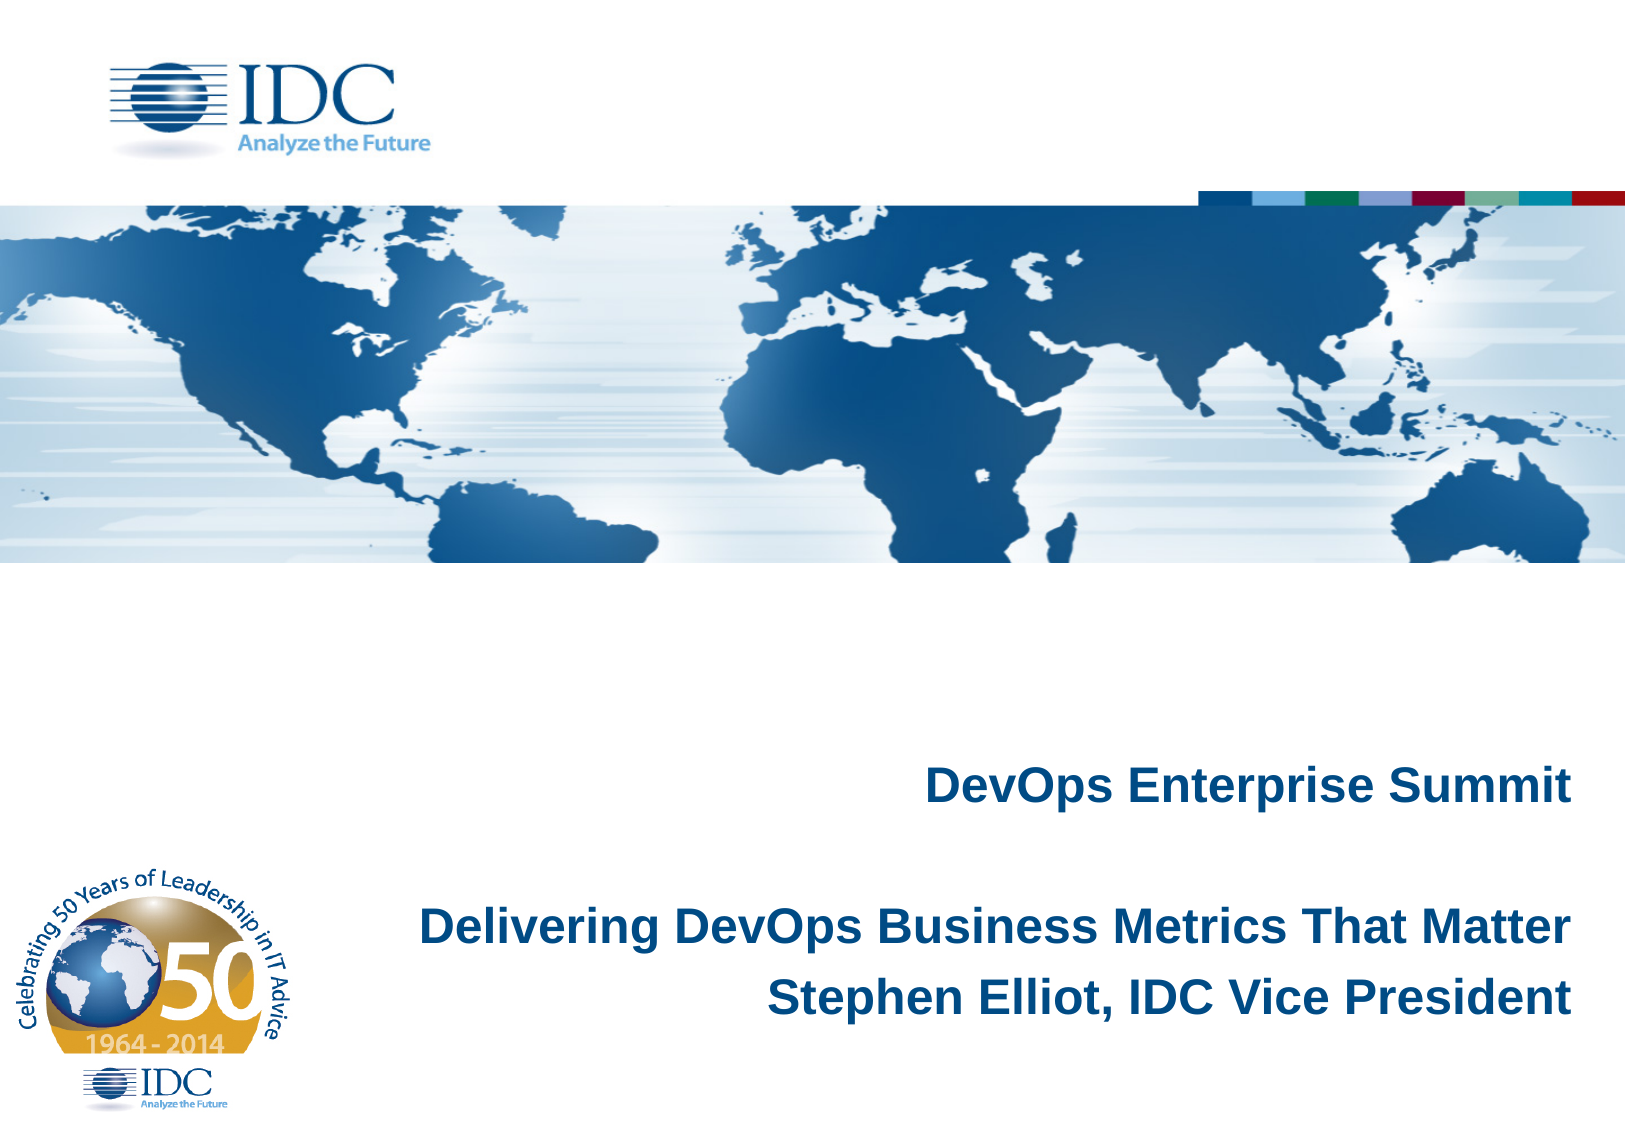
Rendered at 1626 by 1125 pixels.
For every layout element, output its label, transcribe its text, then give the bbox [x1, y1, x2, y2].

picture [0, 0, 1625, 563]
picture [5, 857, 306, 1125]
title DevOps Enterprise Summit Delivering DevOps Business Metrics That Matter Stephen Elliot, IDC Vice President [110, 738, 1588, 1033]
